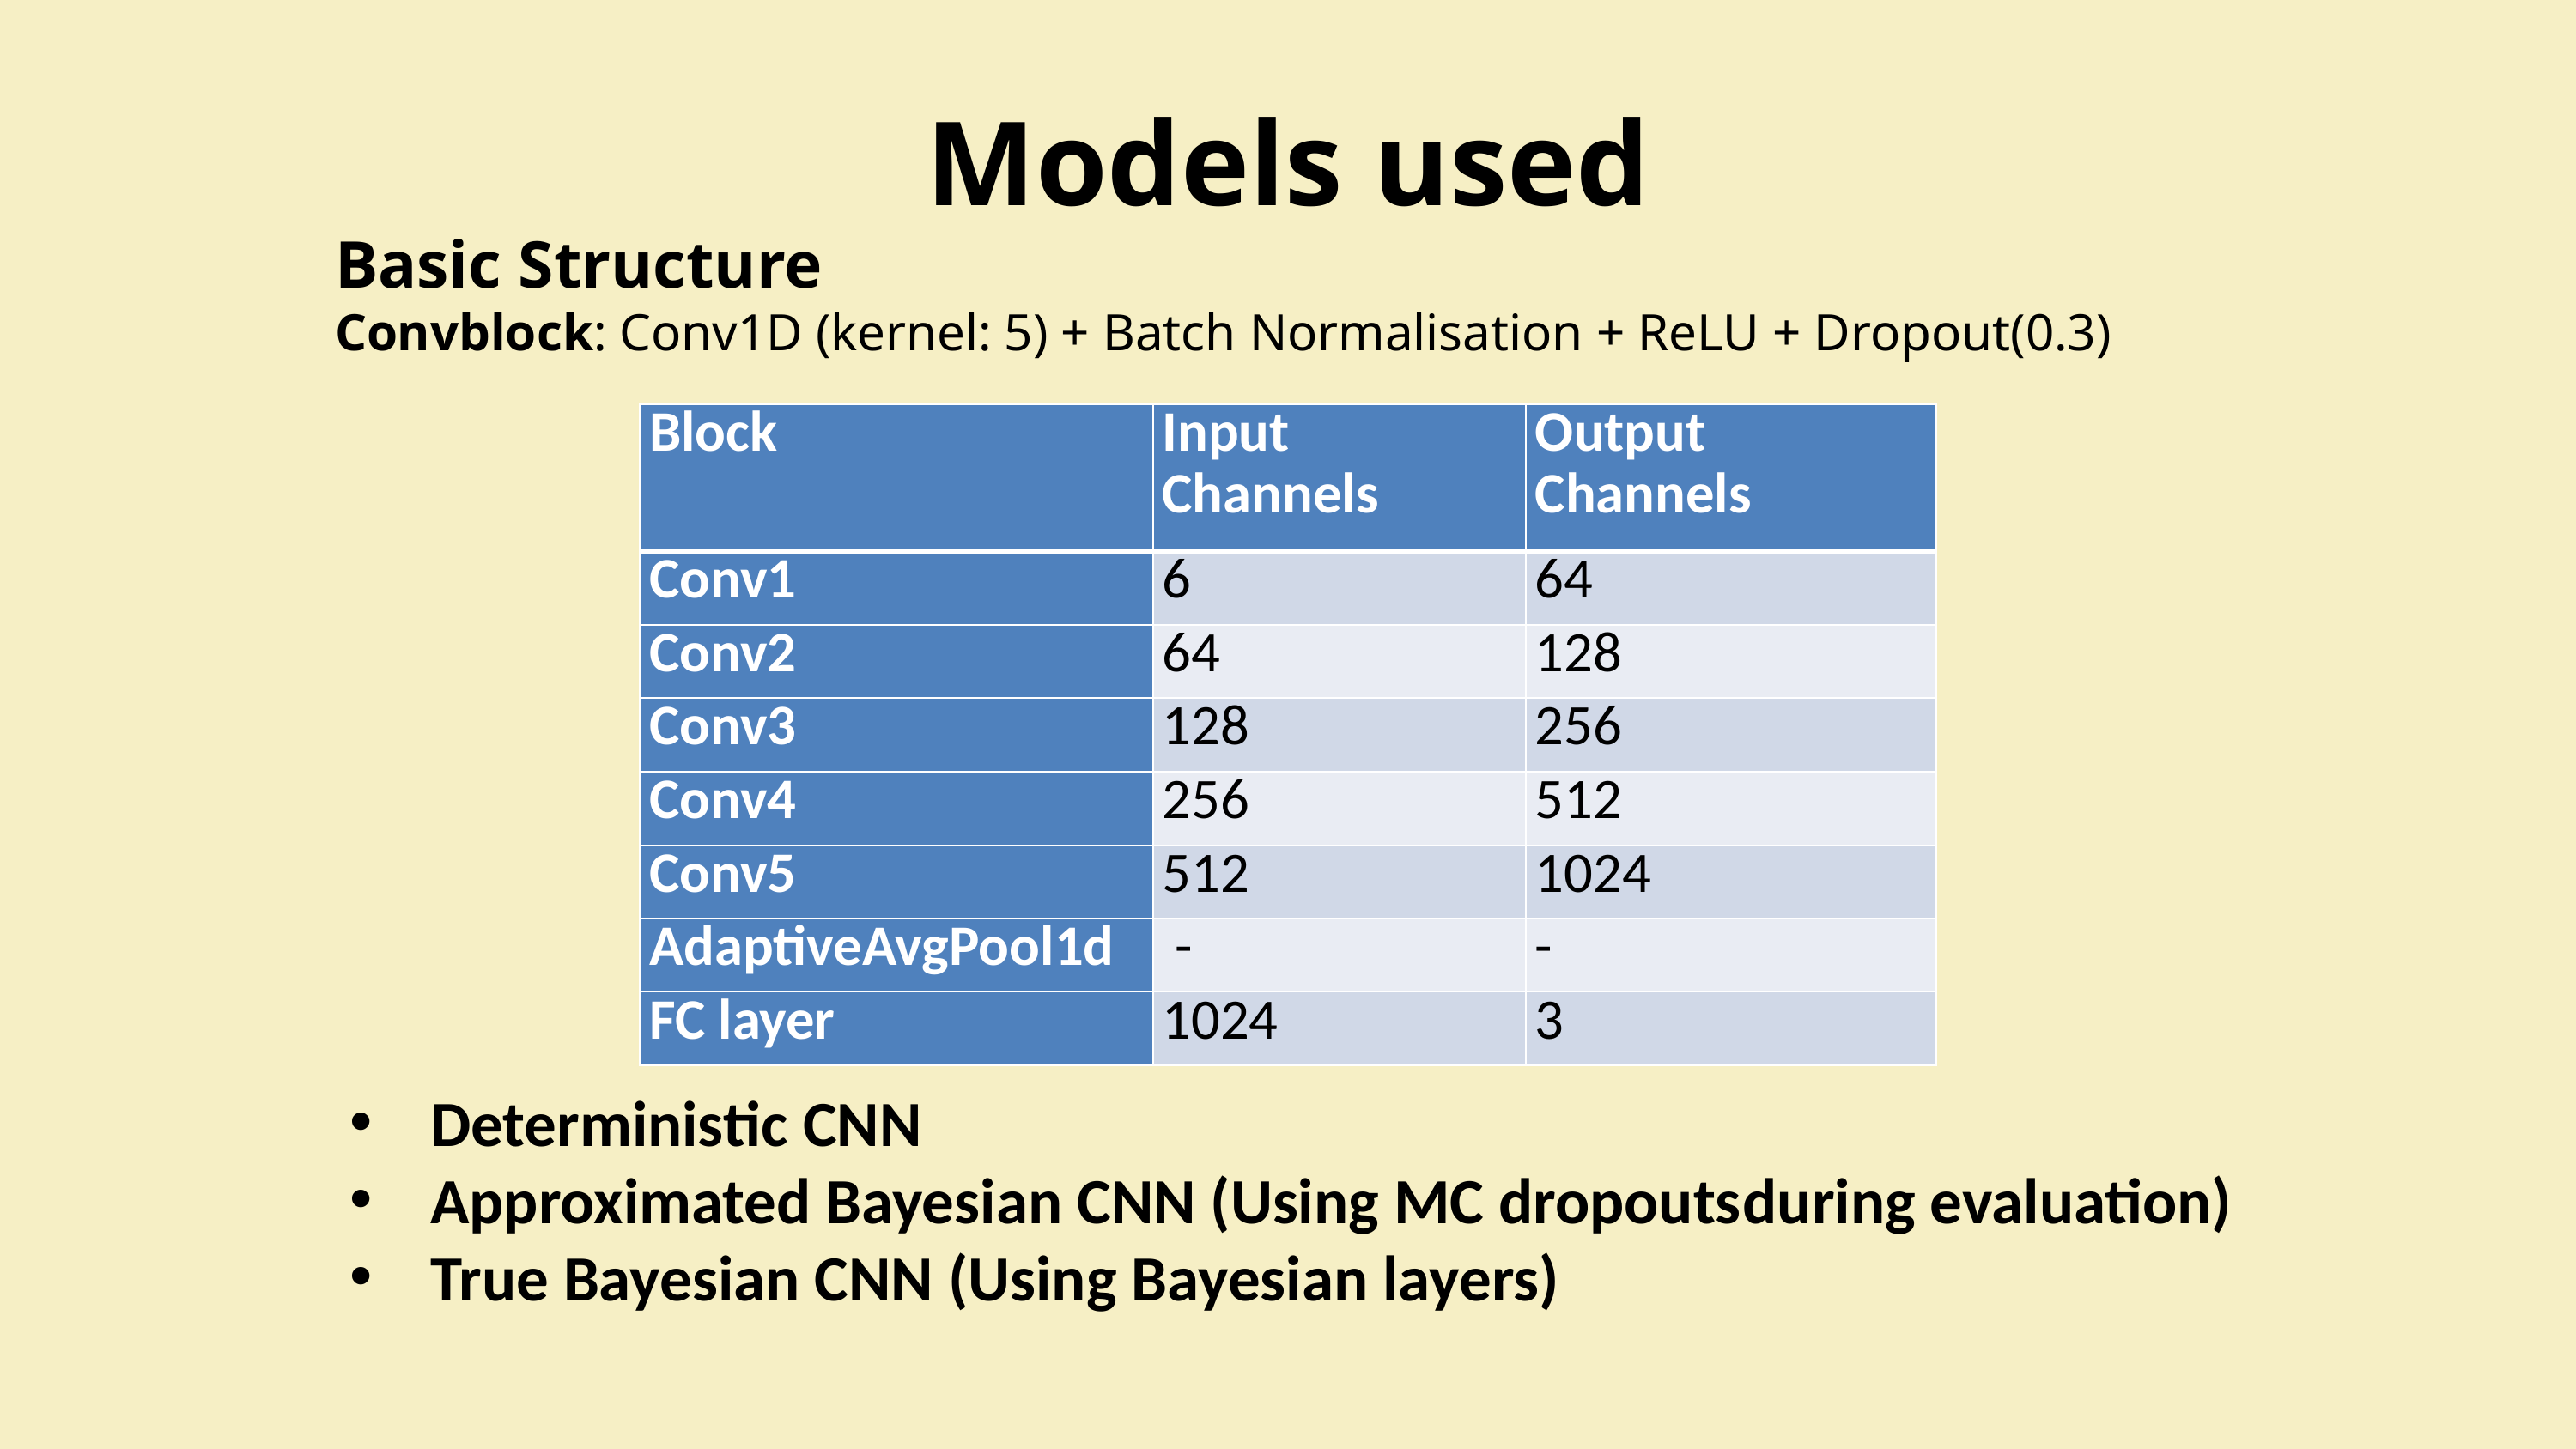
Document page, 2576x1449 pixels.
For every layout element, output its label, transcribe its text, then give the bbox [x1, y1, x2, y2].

table_cell Conv5 [641, 846, 1152, 918]
text_box Deterministic CNN Approximated Bayesian CNN (Using MC dropoutsduring evaluation) True Bayesian CNN (Using Bayesian layers) [349, 1082, 2534, 1415]
table_cell 1024 [1527, 846, 1935, 918]
table_cell 6 [1154, 554, 1525, 624]
table_cell Conv2 [641, 626, 1152, 697]
table_cell FC layer [641, 992, 1152, 1064]
table_cell - [1154, 919, 1525, 991]
table_cell Conv4 [641, 773, 1152, 845]
table_cell 256 [1527, 699, 1935, 771]
table_cell 3 [1527, 992, 1935, 1064]
table_cell 64 [1527, 554, 1935, 624]
text_box Models used [354, 66, 2222, 216]
table_cell 128 [1527, 626, 1935, 697]
table_header Output Channels [1527, 445, 1935, 549]
table_header Input Channels [1154, 445, 1525, 549]
table_cell Conv1 [641, 554, 1152, 624]
table_header Block [641, 445, 1152, 549]
table_cell 128 [1154, 699, 1525, 771]
table_cell 512 [1154, 846, 1525, 918]
table_cell Conv3 [641, 699, 1152, 771]
table_cell 1024 [1154, 992, 1525, 1064]
text_box Basic Structure Convblock: Conv1D (kernel: 5) + Batch Normalisation + ReLU + Dropout(0.3) [321, 216, 2478, 445]
table_cell 512 [1527, 773, 1935, 845]
table_cell 256 [1154, 773, 1525, 845]
table_cell AdaptiveAvgPool1d [641, 919, 1152, 991]
table_cell - [1527, 919, 1935, 991]
table_cell 64 [1154, 626, 1525, 697]
